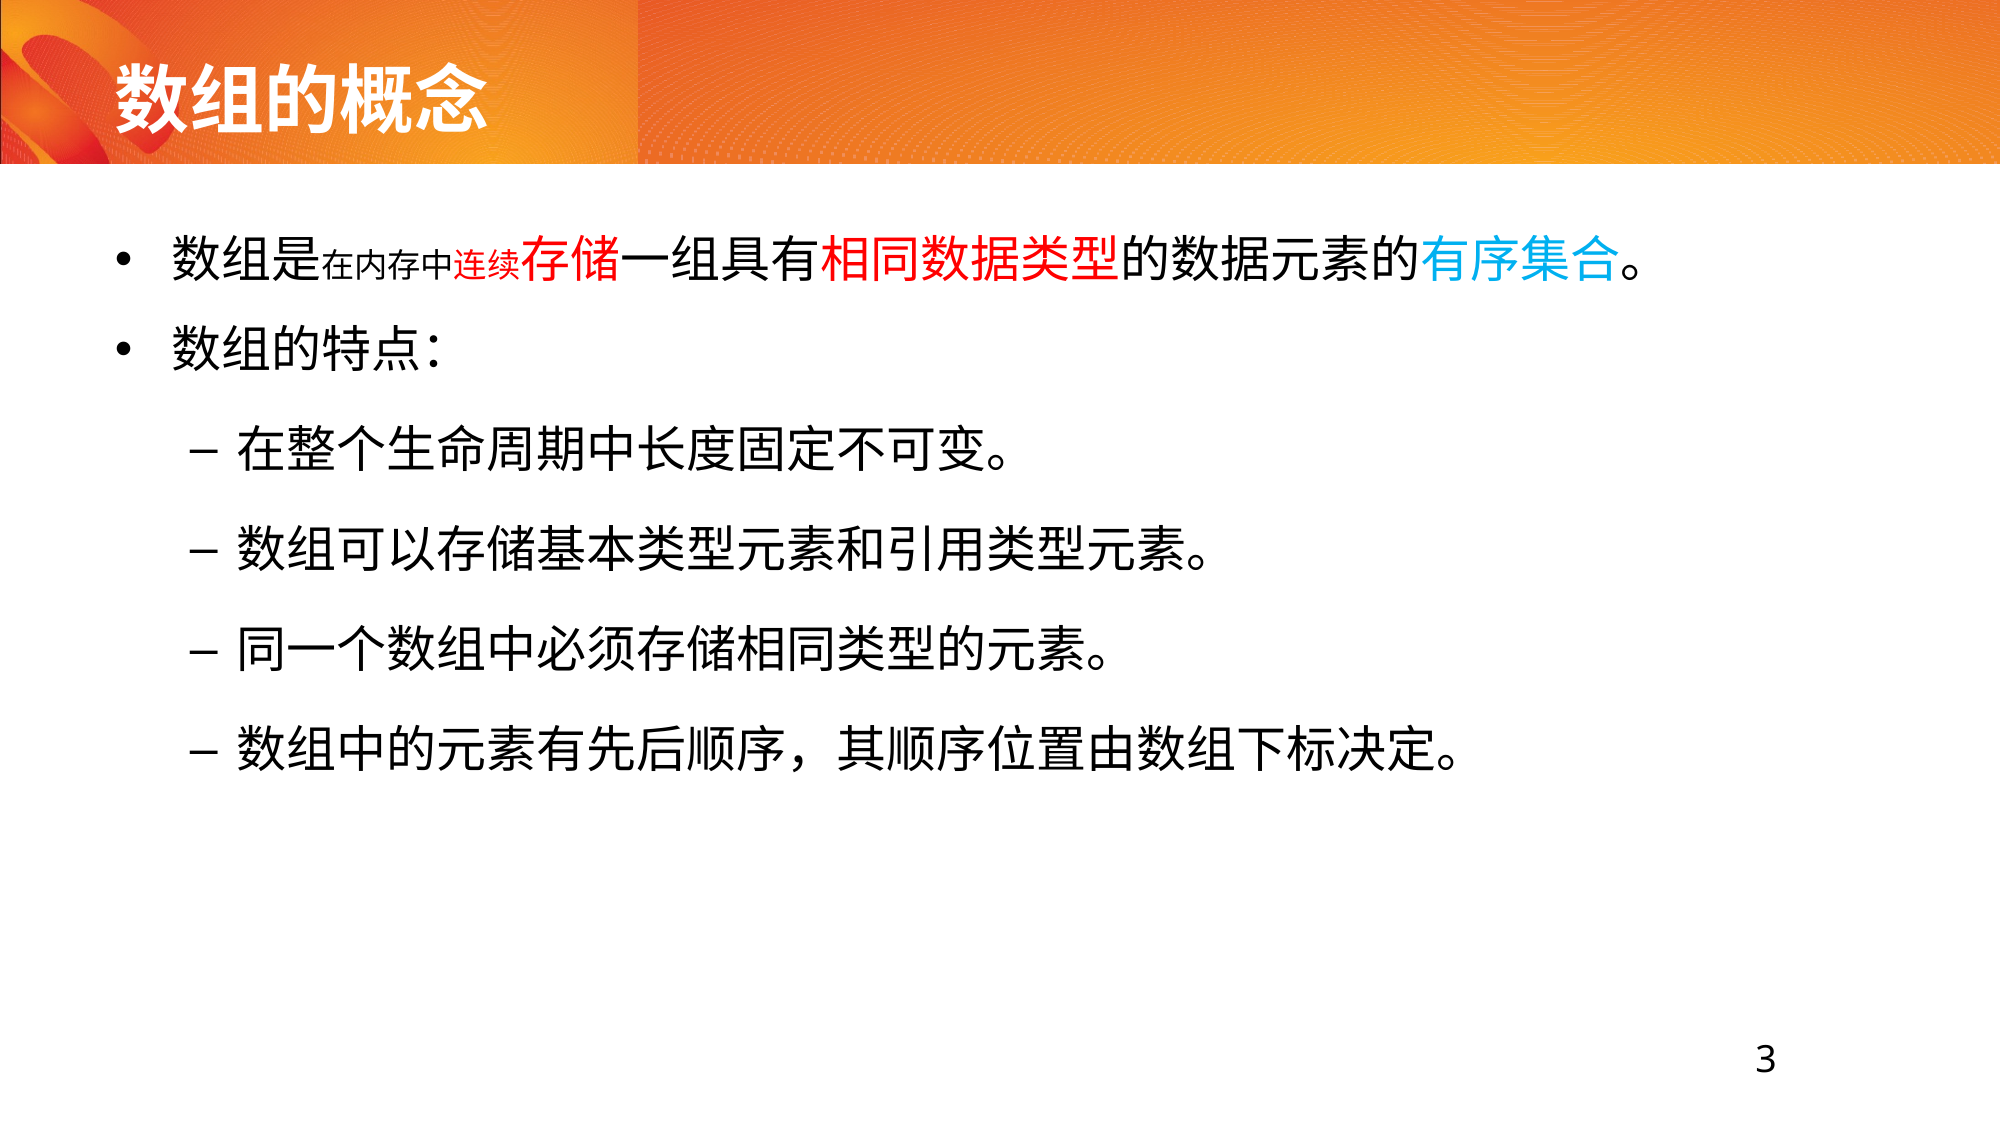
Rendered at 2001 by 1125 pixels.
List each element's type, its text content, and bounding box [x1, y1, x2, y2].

title 数组的概念 [99, 45, 1900, 167]
picture [0, 0, 2000, 164]
list 数组是在内存中连续存储一组具有相同数据类型的数据元素的有序集合。 数组的特点： 在整个生命周期中长度固定不可变。 数组可以存储基本类型元素和引用类型元素。 同一个数组中必须存储相同类型的元素。 数组中的元素有先后顺序，其顺序位置由数组下标决定。 [99, 190, 1900, 1005]
